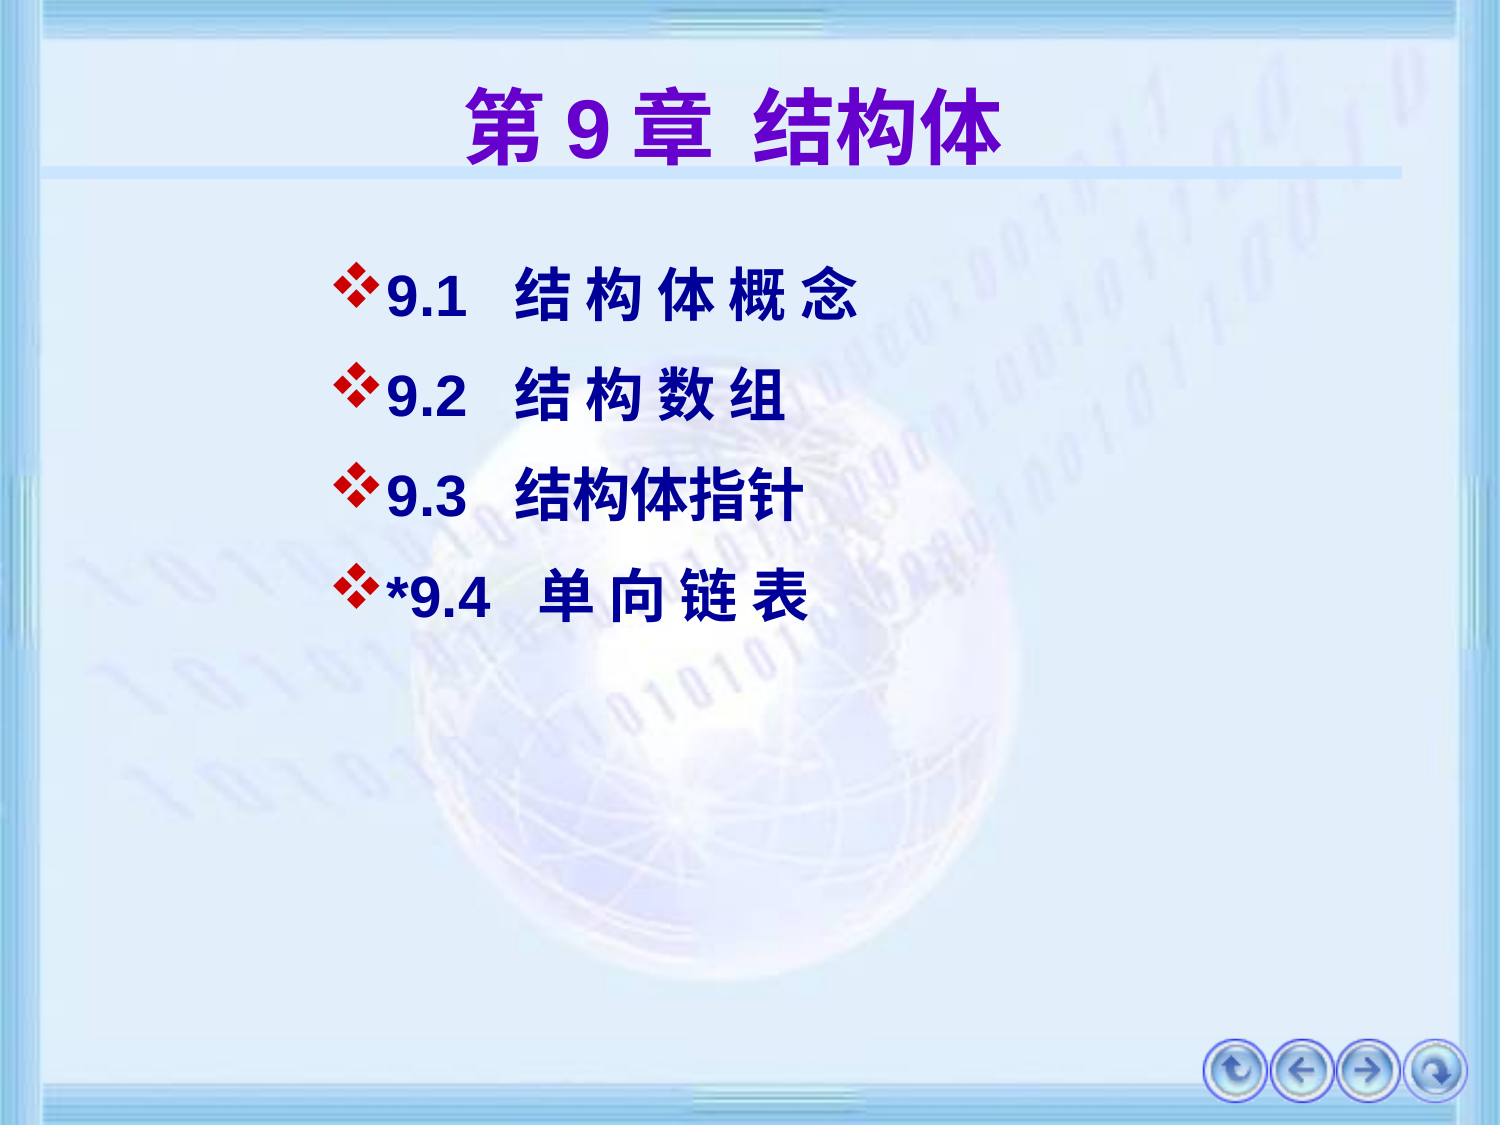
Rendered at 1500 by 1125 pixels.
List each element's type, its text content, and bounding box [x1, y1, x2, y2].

picture [0, 0, 1500, 1125]
title 第9章 结构体 [53, 54, 1412, 197]
list 9.1 结 构 体 概 念 9.2 结 构 数 组 9.3 结构体指针 *9.4 单 向 链 表 [312, 243, 1424, 1035]
